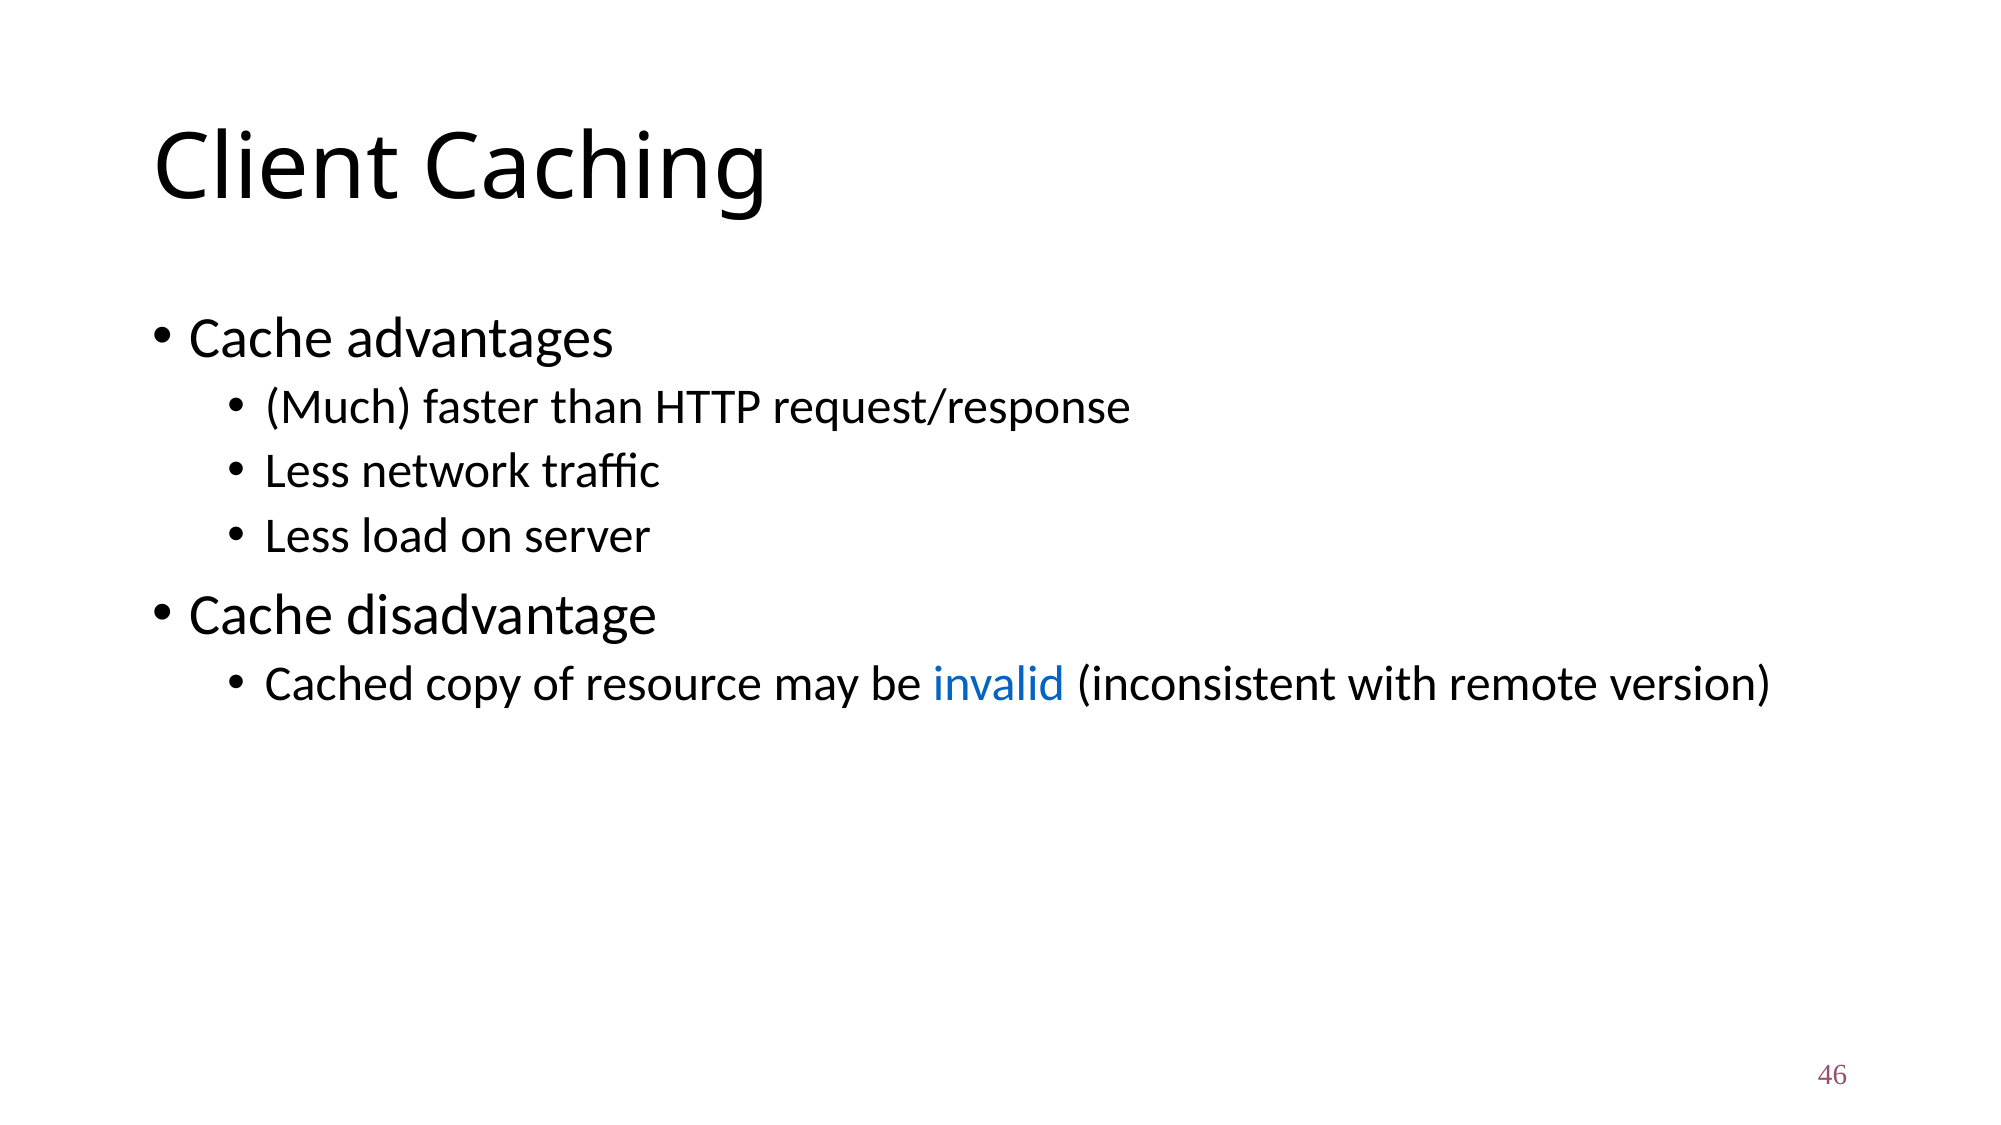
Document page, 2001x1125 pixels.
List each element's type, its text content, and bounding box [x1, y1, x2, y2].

title Client Caching [137, 59, 1863, 278]
slide_number 46 [1412, 1042, 1863, 1103]
list Cache advantages (Much) faster than HTTP request/response Less network traffic Less load on server Cache disadvantage Cached copy of resource may be invalid (inconsistent with remote version) [137, 299, 1863, 1014]
